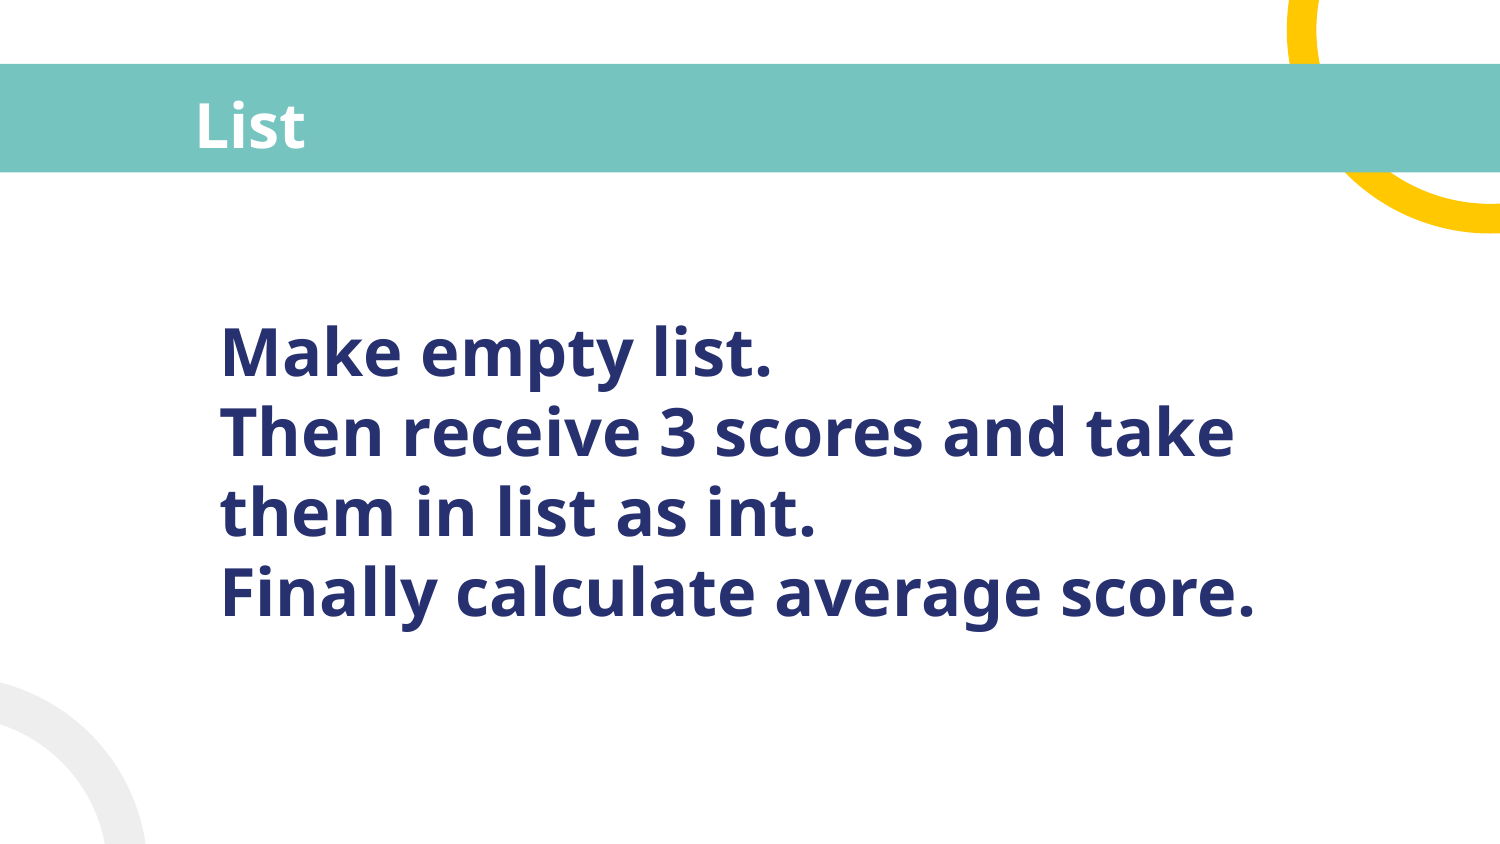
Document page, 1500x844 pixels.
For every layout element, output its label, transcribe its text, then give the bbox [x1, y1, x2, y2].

title List [179, 71, 1449, 166]
subtitle Make empty list. Then receive 3 scores and take them in list as int. Finally calculate average score. [129, 294, 1399, 378]
